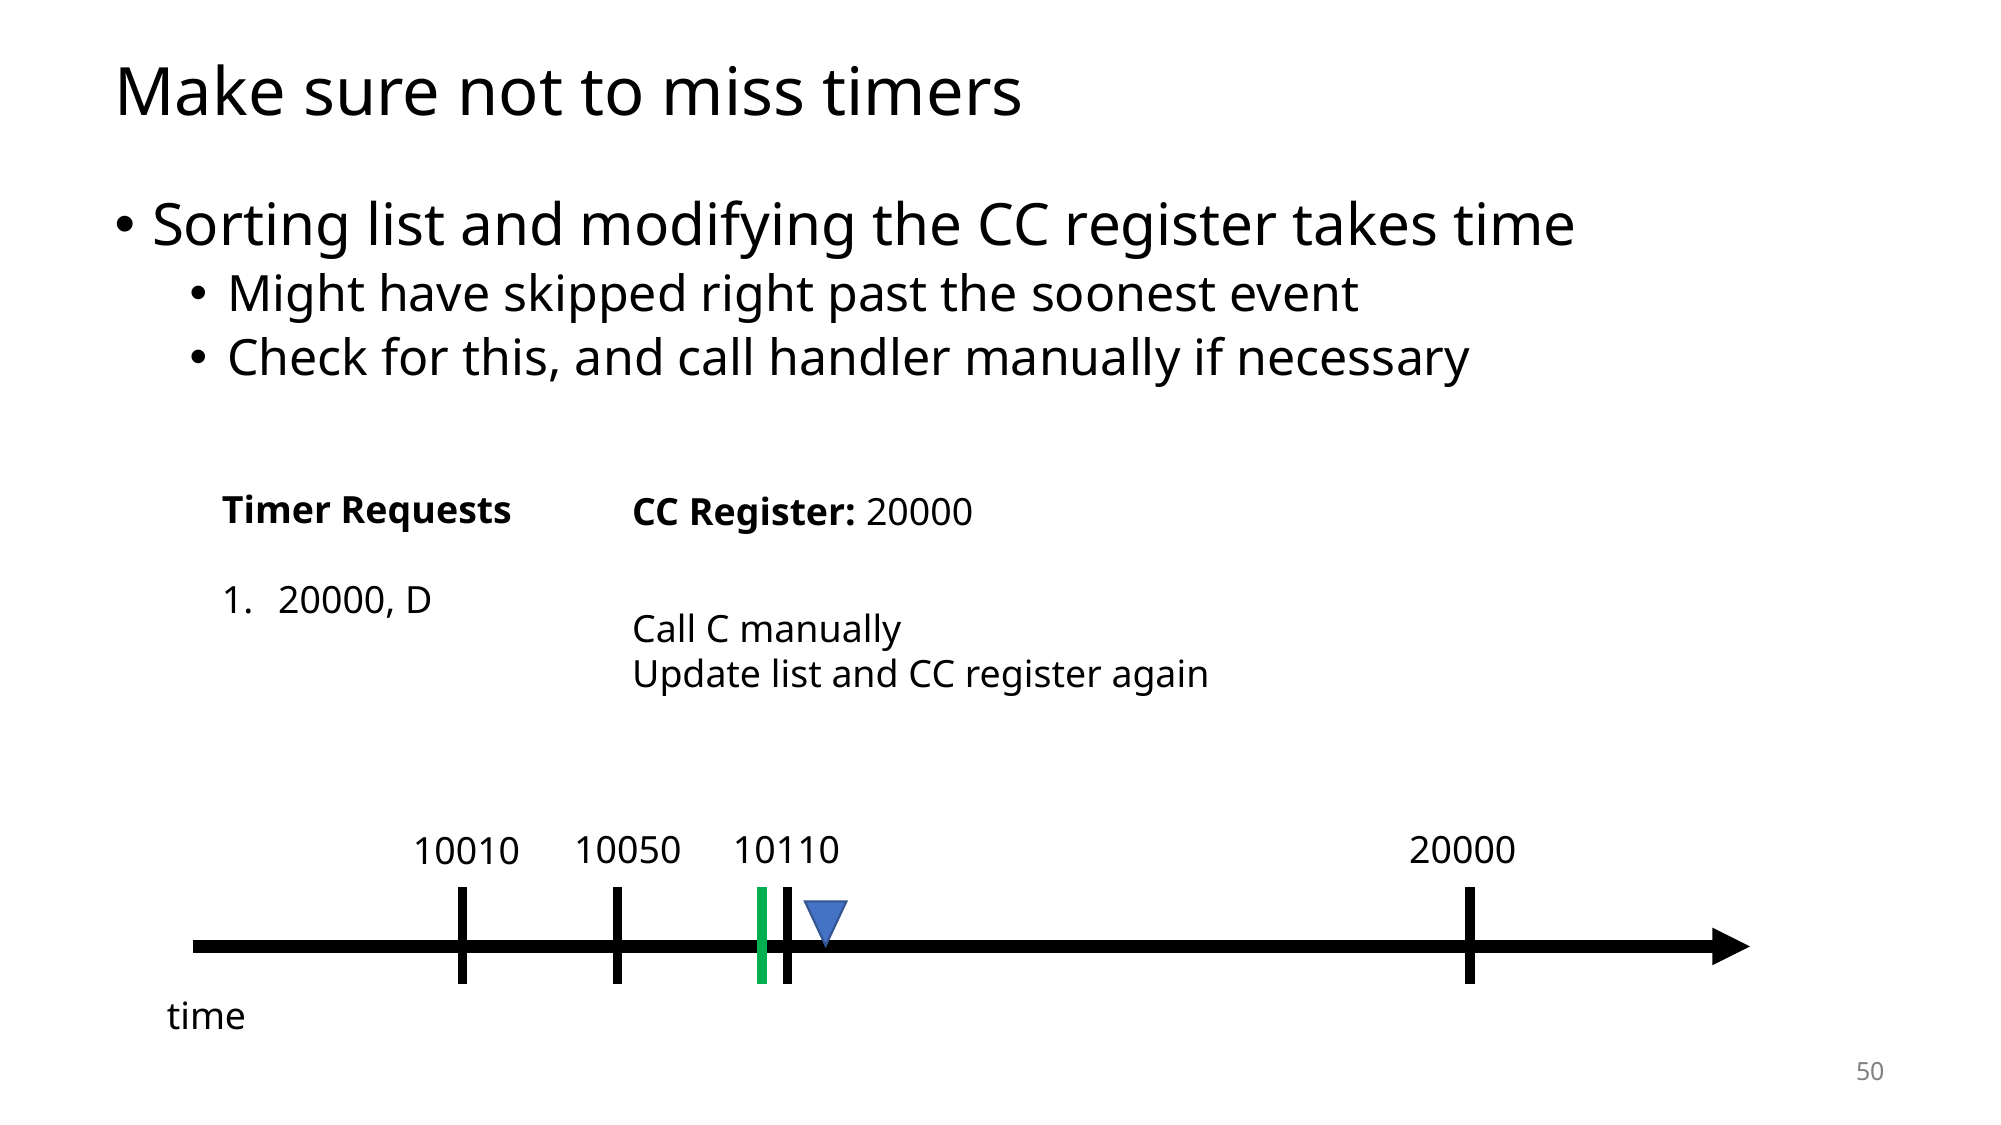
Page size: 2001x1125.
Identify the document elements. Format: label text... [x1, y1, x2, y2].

text_box 10050 [559, 818, 711, 879]
slide_number 50 [1749, 1042, 1900, 1103]
text_box Timer Requests 20000, D [207, 478, 590, 629]
text_box CC Register: 20000 [617, 480, 1000, 540]
text_box 10010 [398, 819, 550, 880]
title Make sure not to miss timers [99, 37, 1900, 150]
text_box [803, 900, 849, 946]
text_box time [152, 984, 482, 1045]
text_box 20000 [1394, 818, 1546, 879]
text_box Call C manually Update list and CC register again [617, 597, 1348, 703]
list Sorting list and modifying the CC register takes time Might have skipped right past the soonest event Check for this, and call handler manually if necessary [99, 187, 1900, 1013]
text_box 10110 [718, 818, 870, 879]
